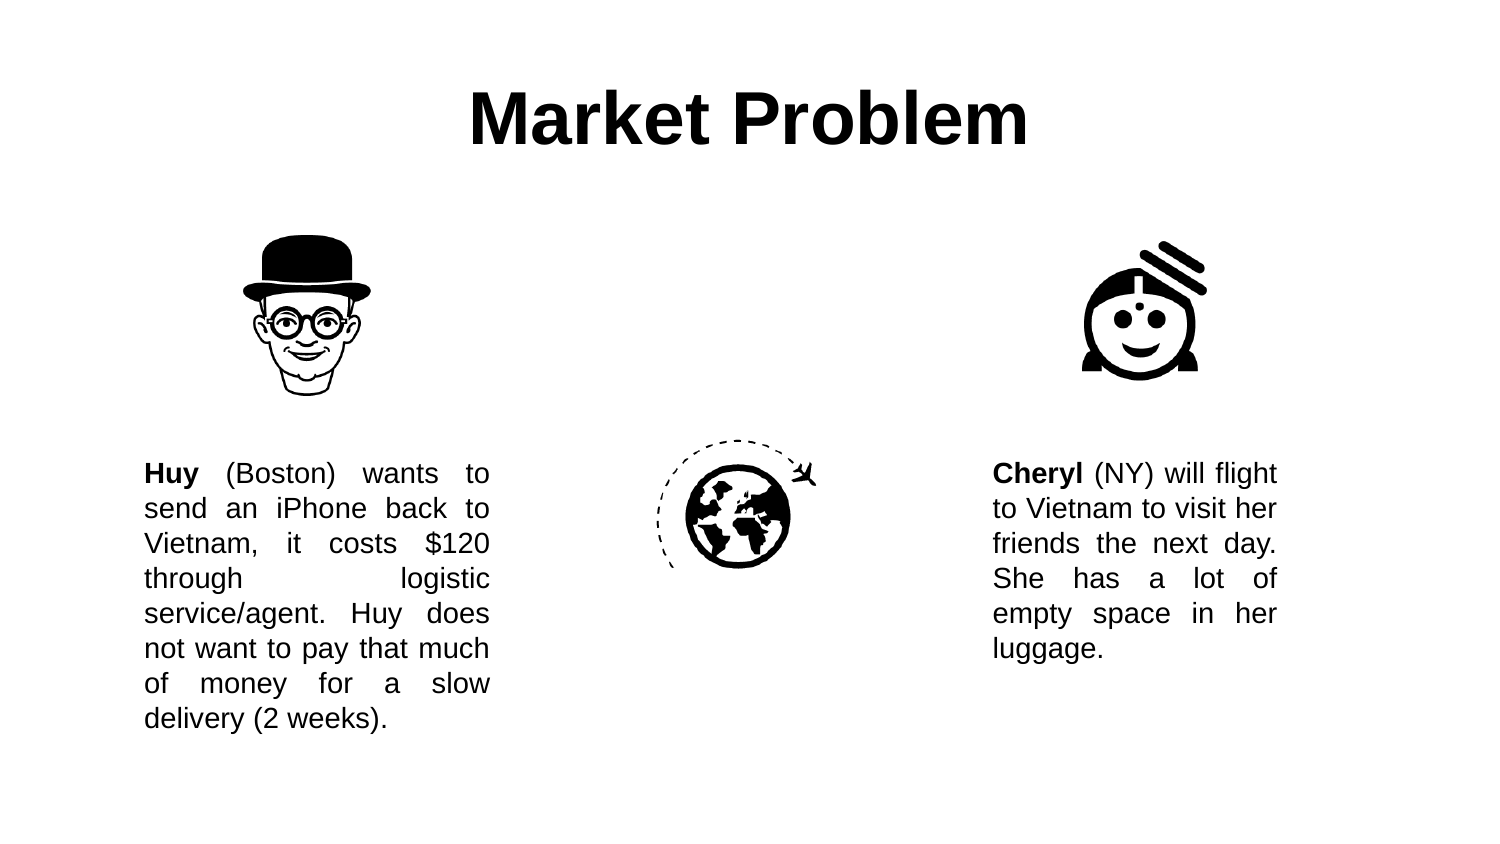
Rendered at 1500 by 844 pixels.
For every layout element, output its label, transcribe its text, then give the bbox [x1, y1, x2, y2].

picture [1068, 196, 1251, 391]
picture [206, 184, 429, 403]
list Huy (Boston) wants to send an iPhone back to Vietnam, it costs $120 through logistic service/agent. Huy does not want to pay that much of money for a slow delivery (2 weeks). [129, 439, 506, 816]
text_box Cheryl (NY) will flight to Vietnam to visit her friends the next day. She has a lot of empty space in her luggage. [977, 439, 1293, 624]
title Market Problem [75, 33, 1425, 175]
picture [607, 389, 866, 590]
